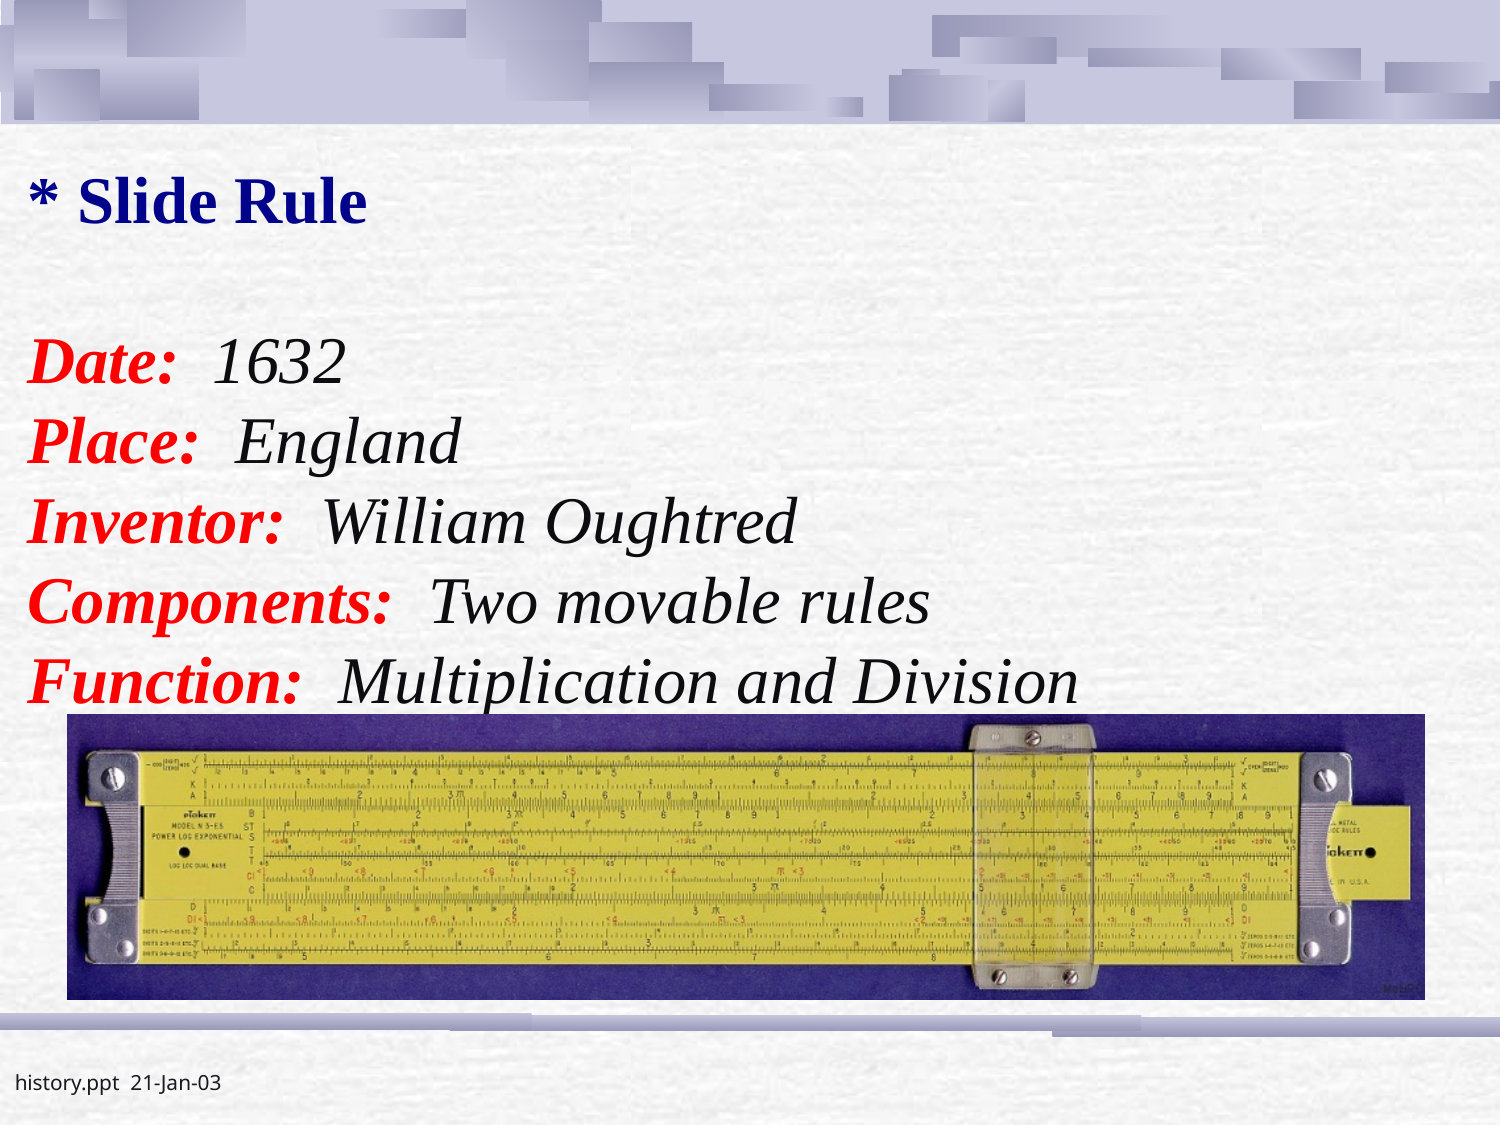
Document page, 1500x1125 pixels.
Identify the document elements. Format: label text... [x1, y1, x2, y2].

picture [0, 92, 1500, 1018]
text_box * Slide Rule Date: 1632 Place: England Inventor: William Oughtred Components: Two movable rules Function: Multiplication and Division [12, 149, 1425, 685]
picture [0, 1030, 1500, 1125]
